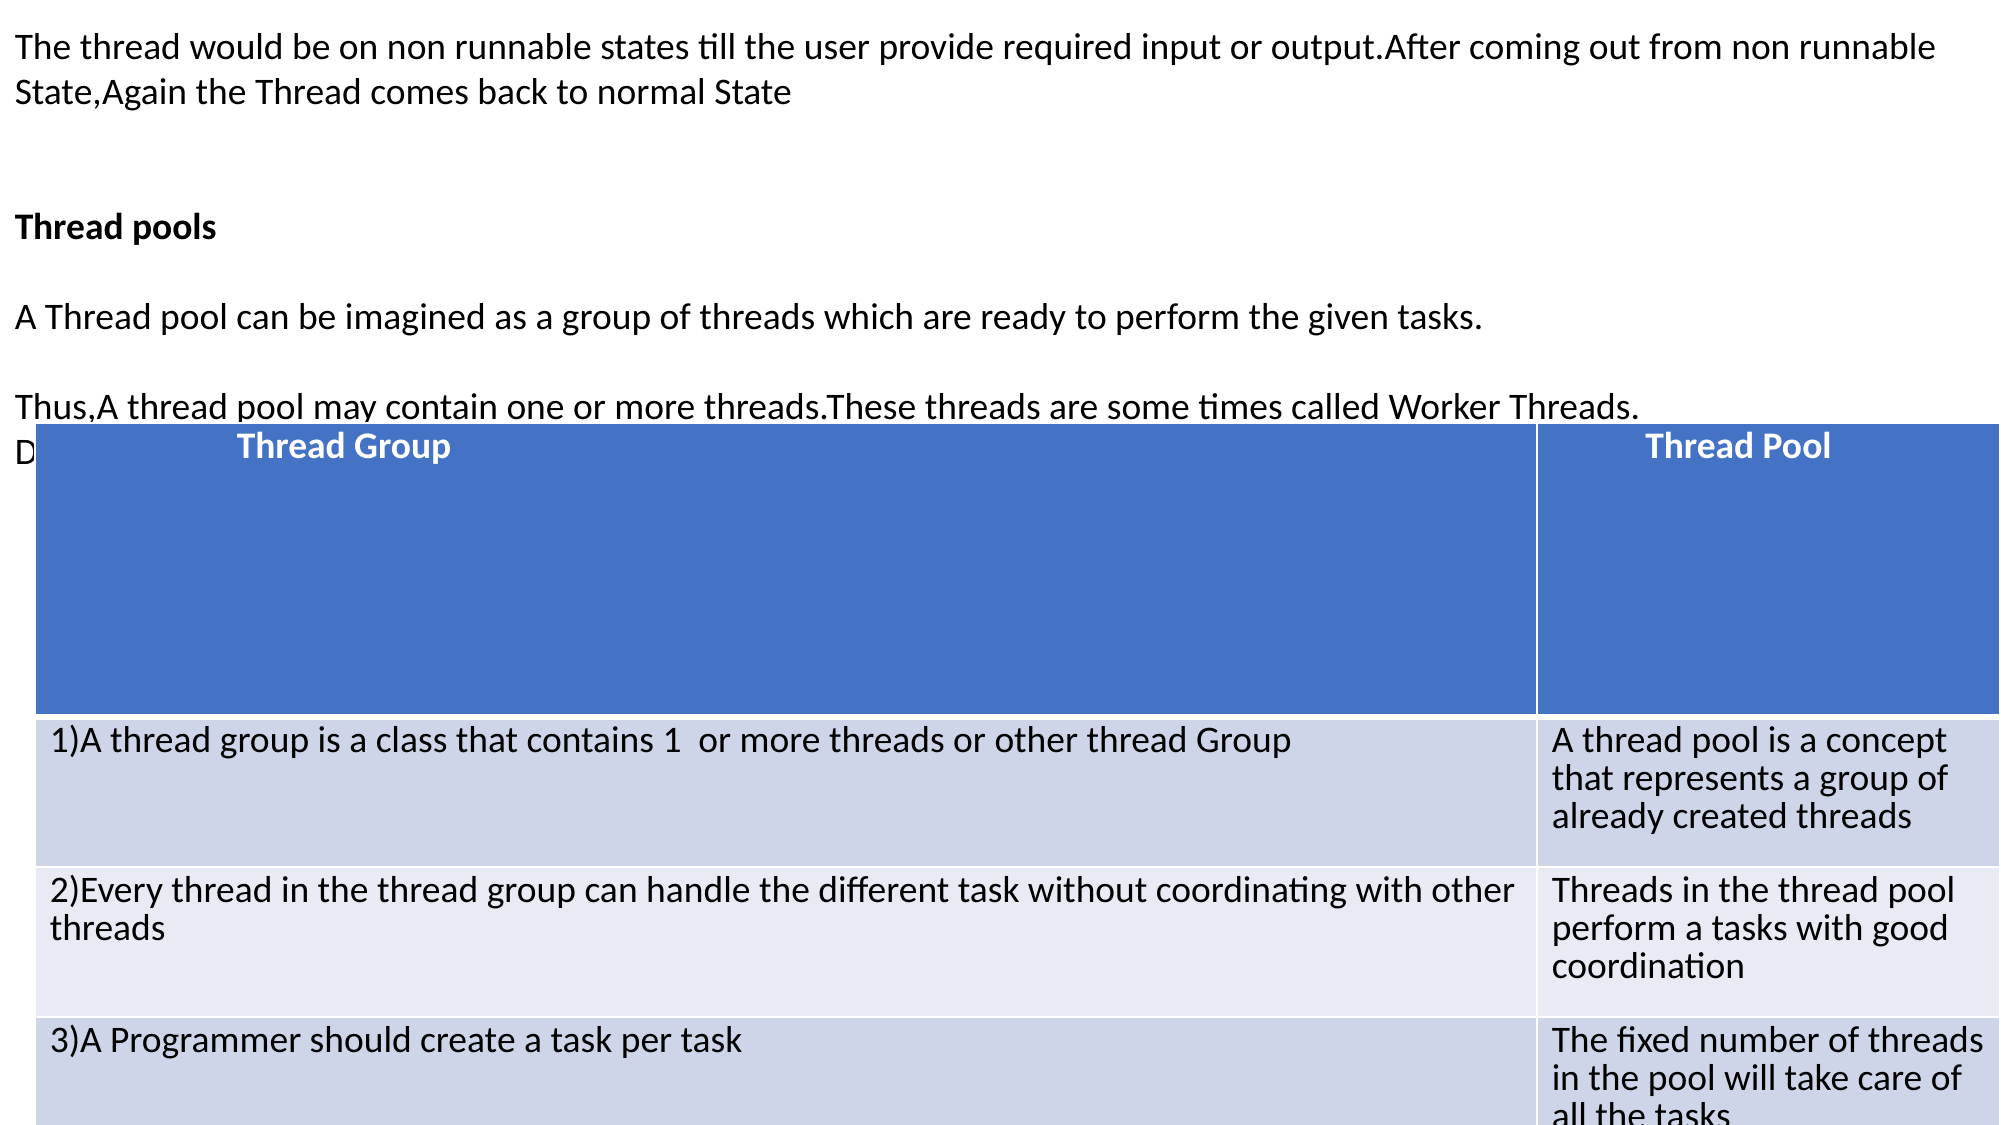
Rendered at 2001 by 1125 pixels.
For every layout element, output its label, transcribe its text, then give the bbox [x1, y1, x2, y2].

table_header Thread Group [36, 424, 1536, 714]
table_cell 3)A Programmer should create a task per task [36, 1018, 1536, 1125]
table_cell The fixed number of threads in the pool will take care of all the tasks [1538, 1018, 1999, 1125]
table_cell 1)A thread group is a class that contains 1 or more threads or other thread Group [36, 720, 1536, 866]
text_box The thread would be on non runnable states till the user provide required input or output.After coming out from non runnable State,Again the Thread comes back to normal State Thread pools A Thread pool can be imagined as a group of threads which are ready to perform the given tasks. Thus,A thread pool may contain one or more threads.These threads are some times called Worker Threads. Difference between the Thread group and Thread pool [0, 14, 2000, 1125]
table_cell 2)Every thread in the thread group can handle the different task without coordinating with other threads [36, 868, 1536, 1016]
table_header Thread Pool [1538, 424, 1999, 714]
table_cell A thread pool is a concept that represents a group of already created threads [1538, 720, 1999, 866]
table_cell Threads in the thread pool perform a tasks with good coordination [1538, 868, 1999, 1016]
